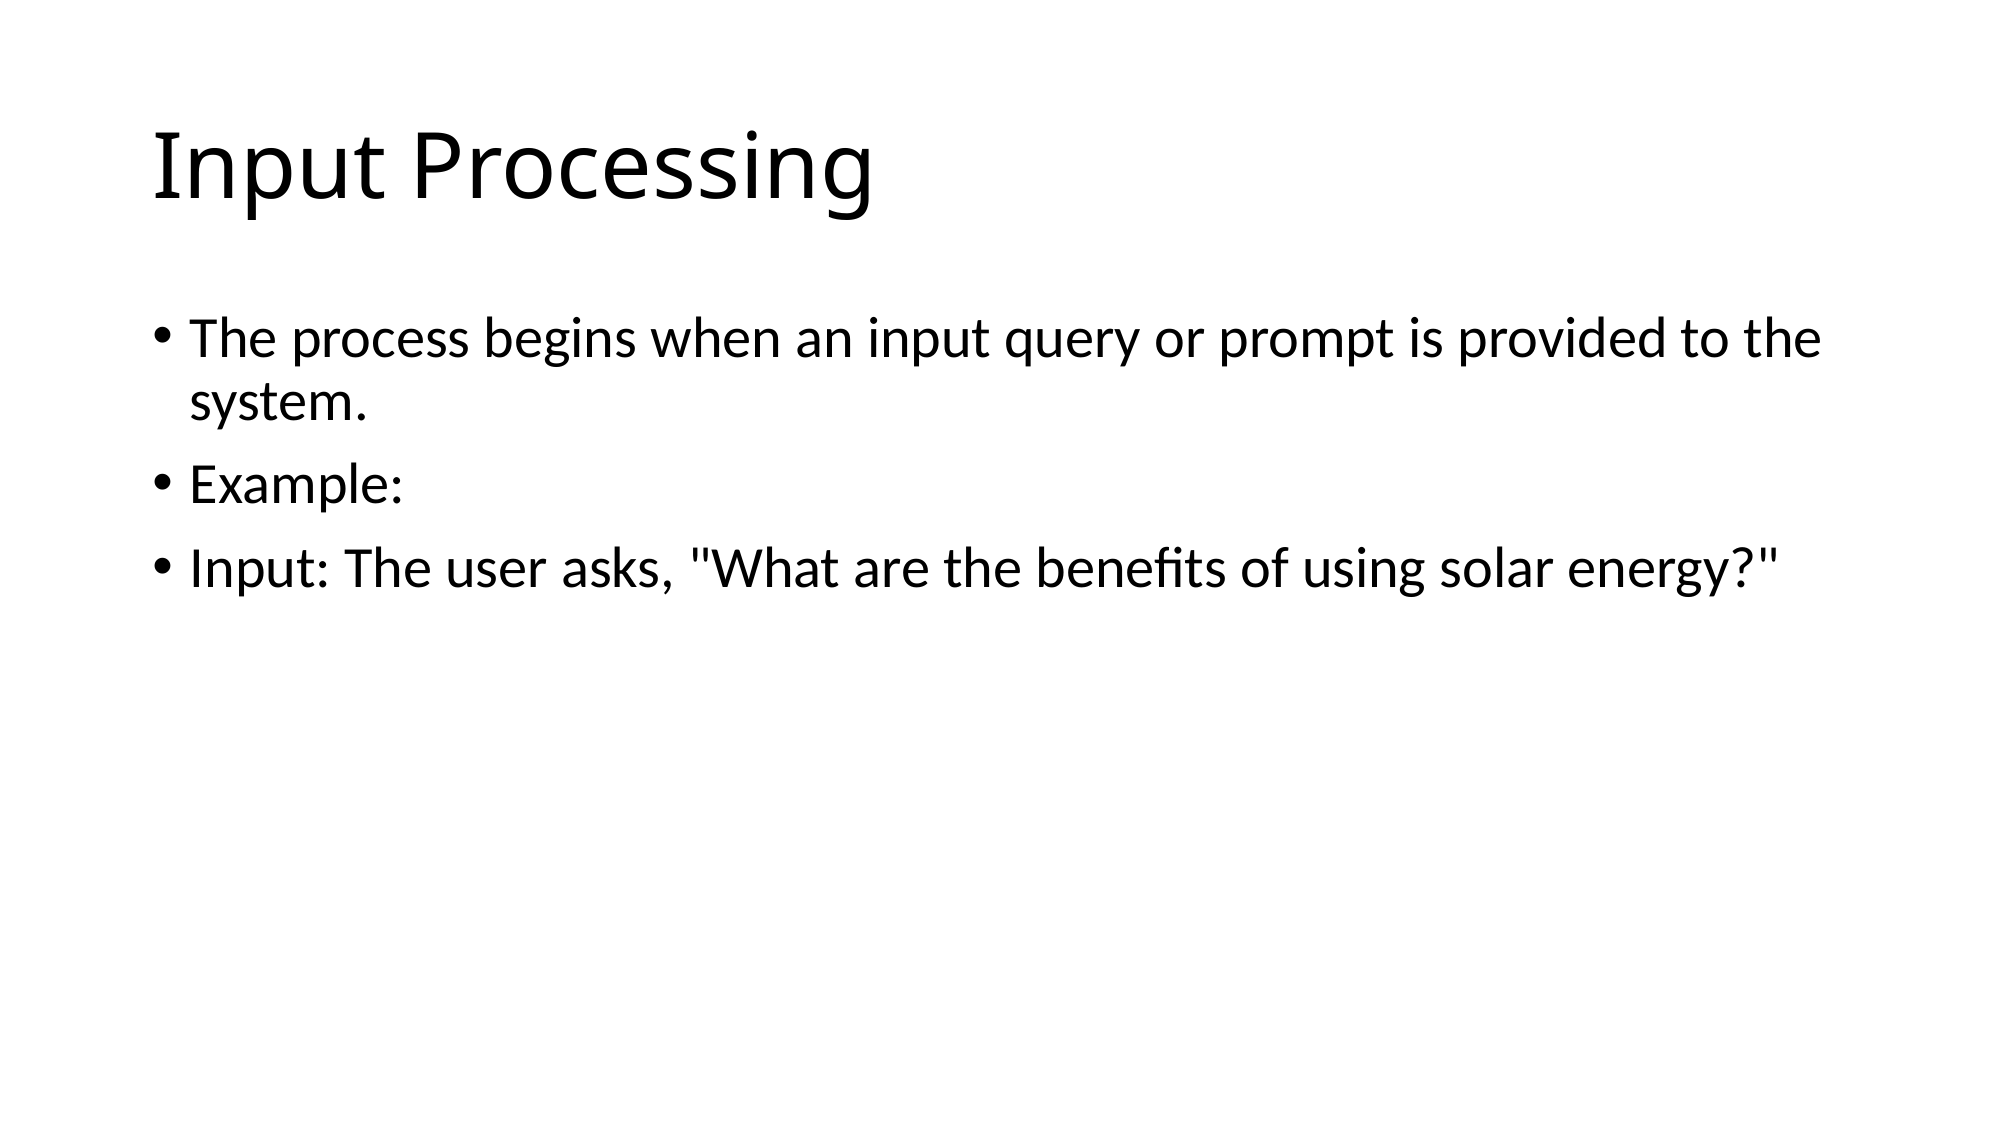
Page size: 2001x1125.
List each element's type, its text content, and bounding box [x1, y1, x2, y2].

list The process begins when an input query or prompt is provided to the system. Example: Input: The user asks, "What are the benefits of using solar energy?" [137, 299, 1863, 1014]
title Input Processing [137, 59, 1863, 278]
